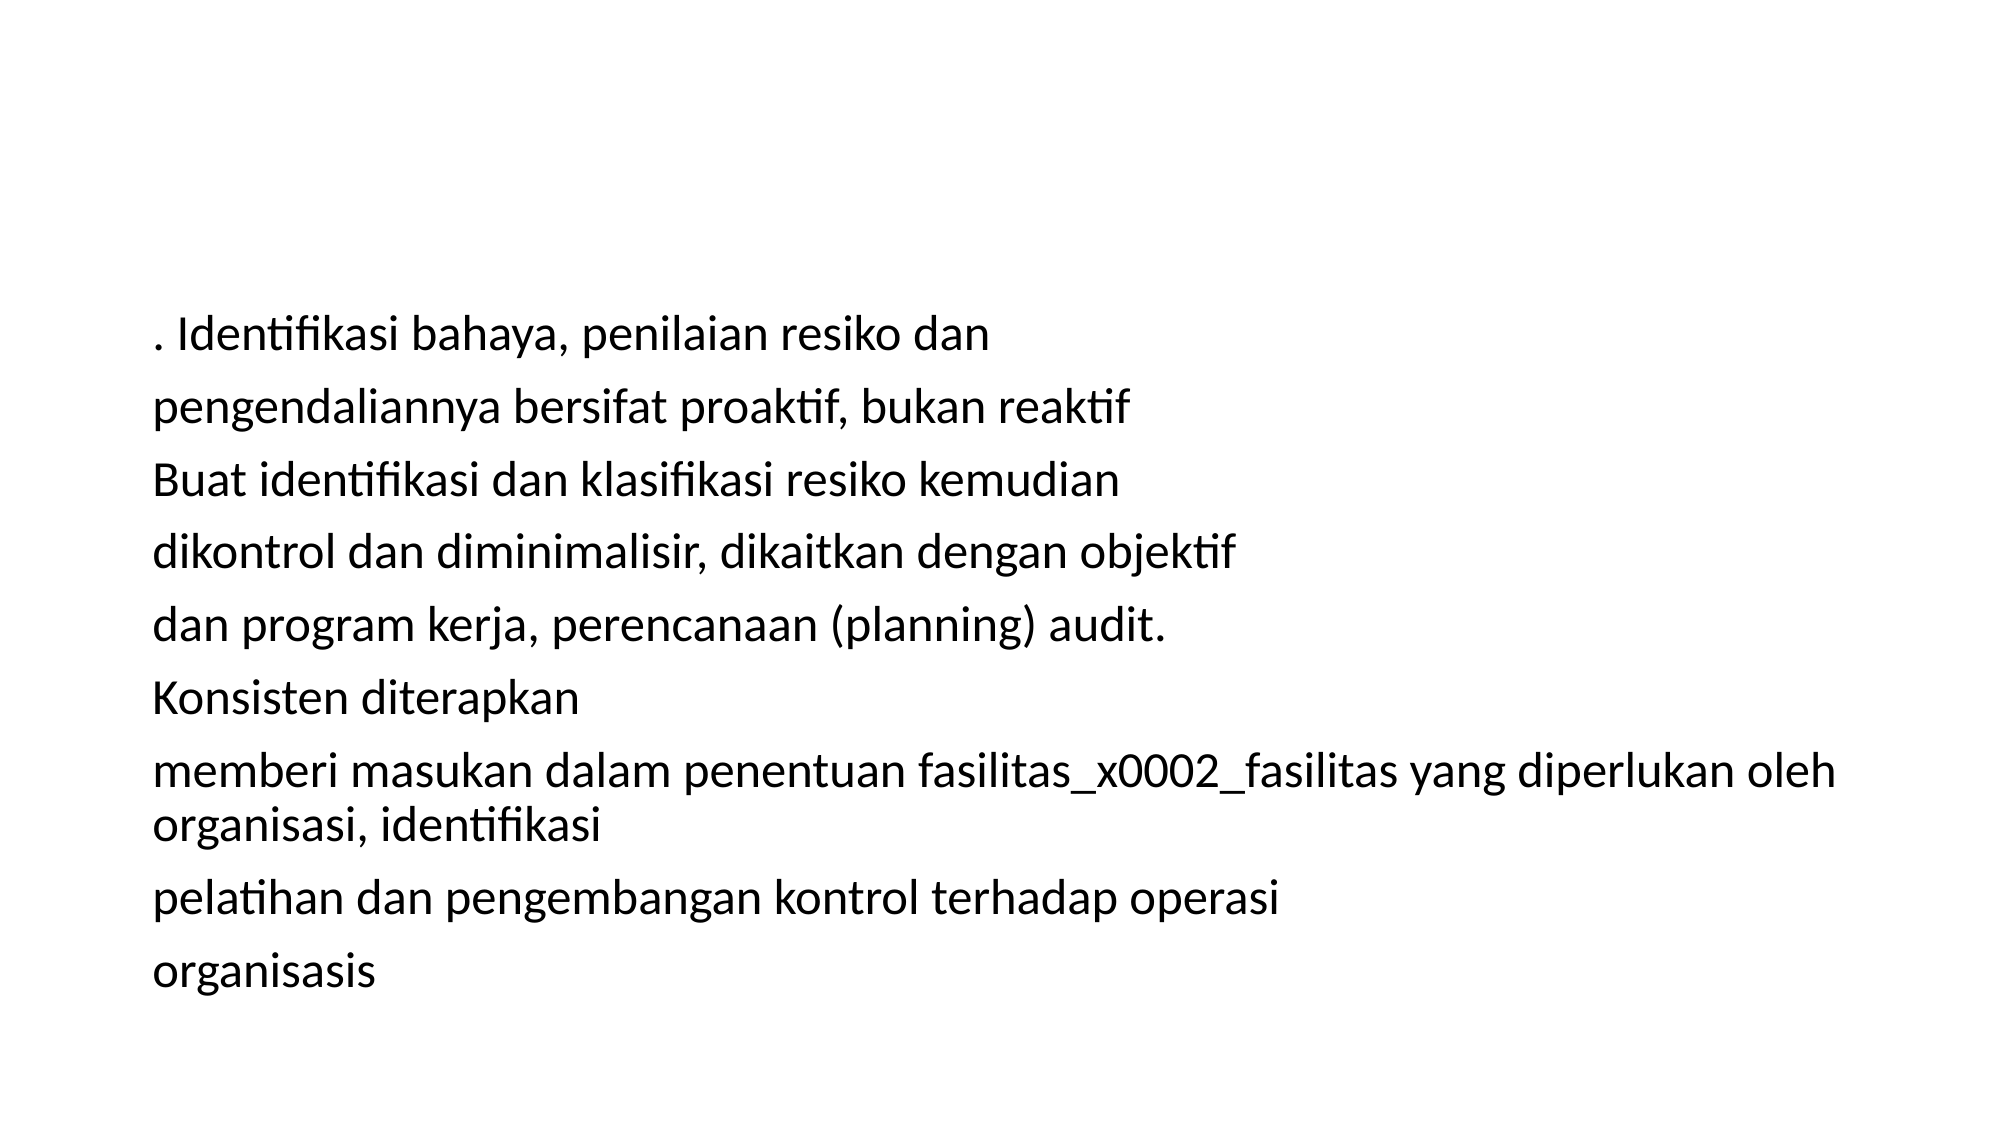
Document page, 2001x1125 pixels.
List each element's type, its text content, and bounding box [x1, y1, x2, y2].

list . Identifikasi bahaya, penilaian resiko dan pengendaliannya bersifat proaktif, bukan reaktif Buat identifikasi dan klasifikasi resiko kemudian dikontrol dan diminimalisir, dikaitkan dengan objektif dan program kerja, perencanaan (planning) audit. Konsisten diterapkan memberi masukan dalam penentuan fasilitas_x0002_fasilitas yang diperlukan oleh organisasi, identifikasi pelatihan dan pengembangan kontrol terhadap operasi organisasis [137, 299, 1863, 1014]
